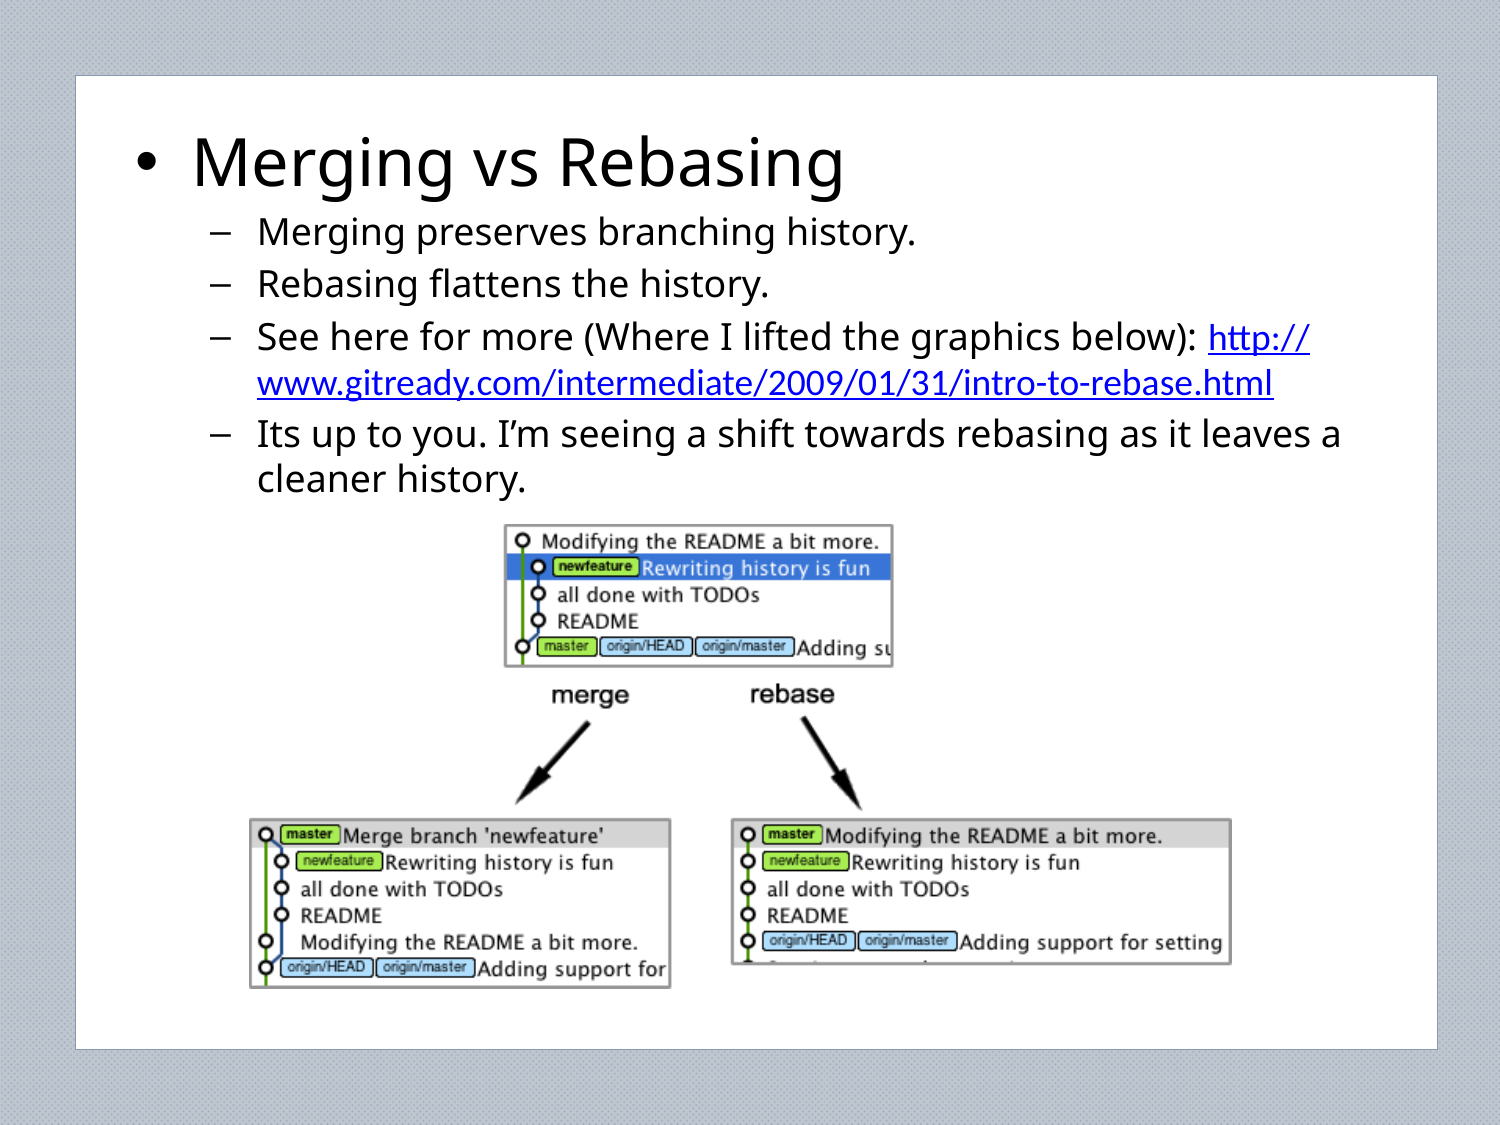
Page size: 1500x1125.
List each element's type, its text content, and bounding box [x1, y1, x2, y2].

list Merging vs Rebasing Merging preserves branching history. Rebasing flattens the history. See here for more (Where I lifted the graphics below): http://www.gitready.com/intermediate/2009/01/31/intro-to-rebase.html Its up to you. I’m seeing a shift towards rebasing as it leaves a cleaner history. [75, 75, 1438, 1050]
picture [0, 0, 1500, 1125]
